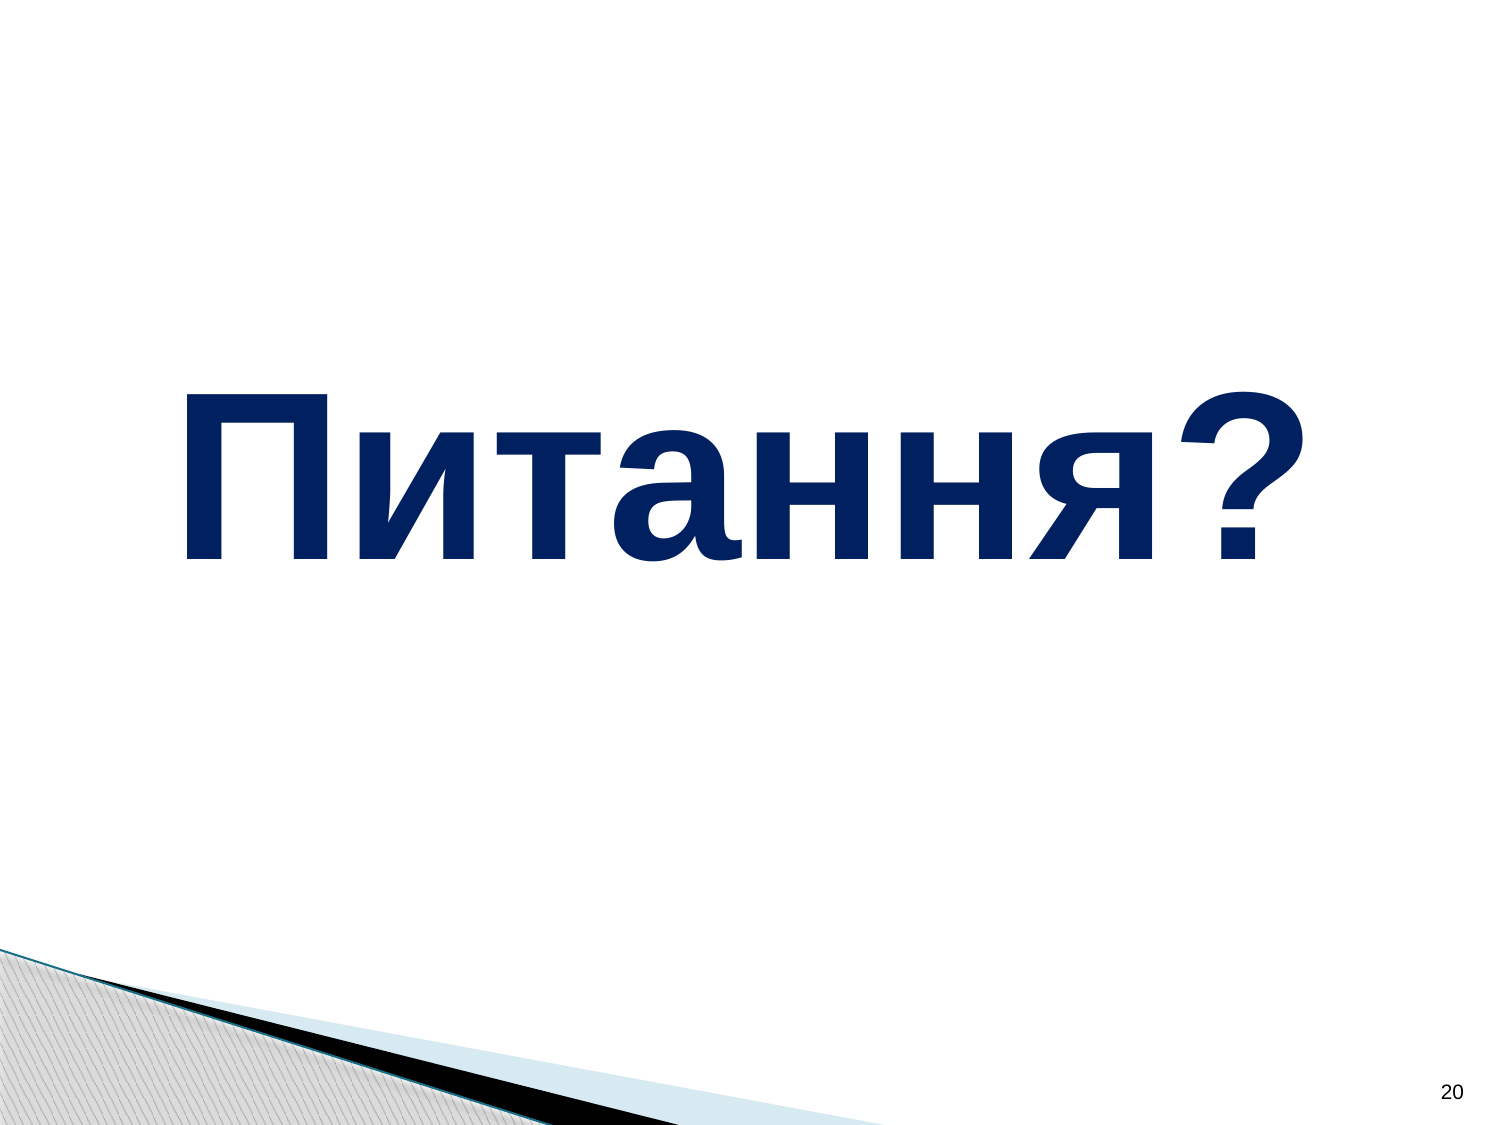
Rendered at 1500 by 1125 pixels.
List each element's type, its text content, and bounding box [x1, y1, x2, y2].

text_box Питання? [50, 312, 1438, 615]
slide_number 20 [1418, 1051, 1479, 1112]
